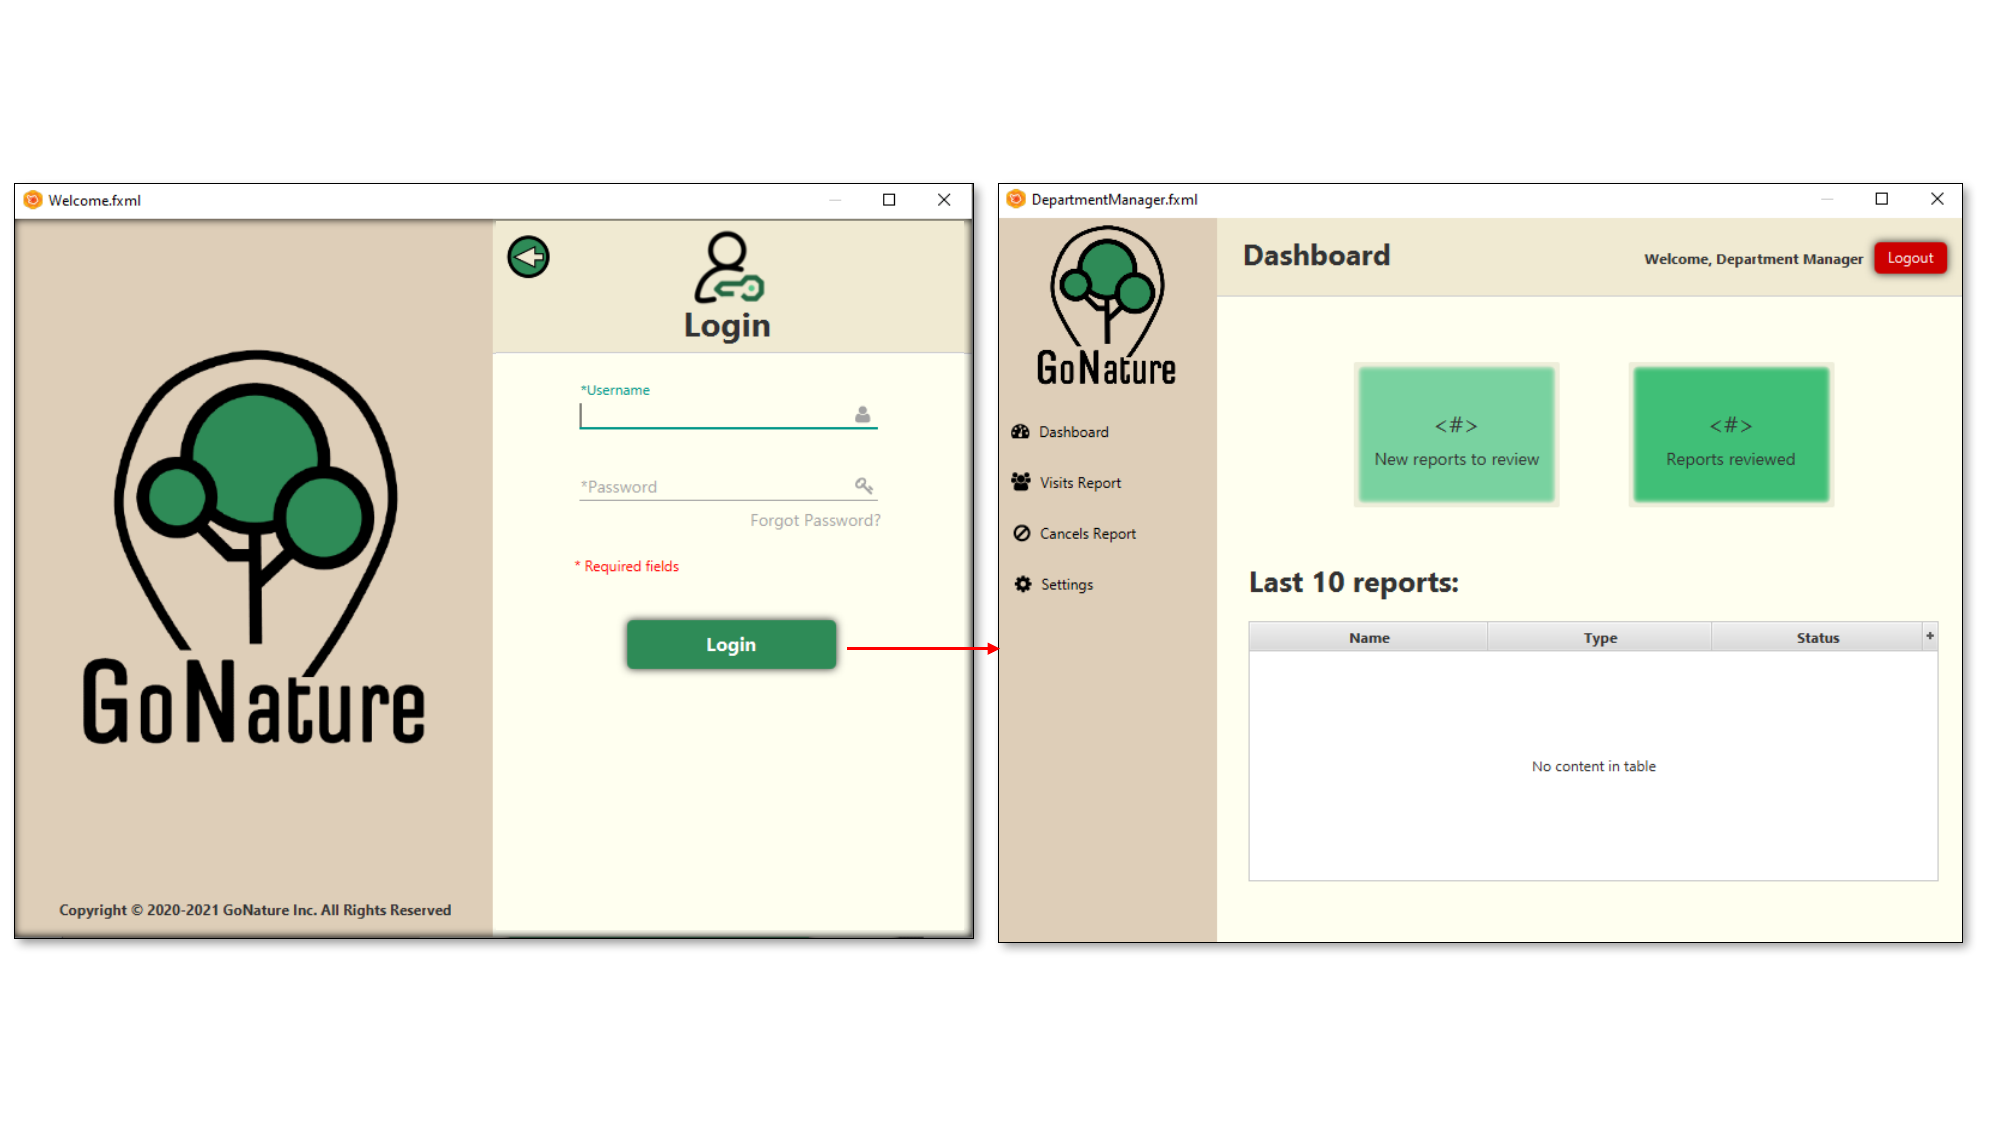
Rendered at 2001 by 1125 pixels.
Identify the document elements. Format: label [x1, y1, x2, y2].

picture [998, 183, 1963, 942]
text_box [14, 183, 974, 938]
